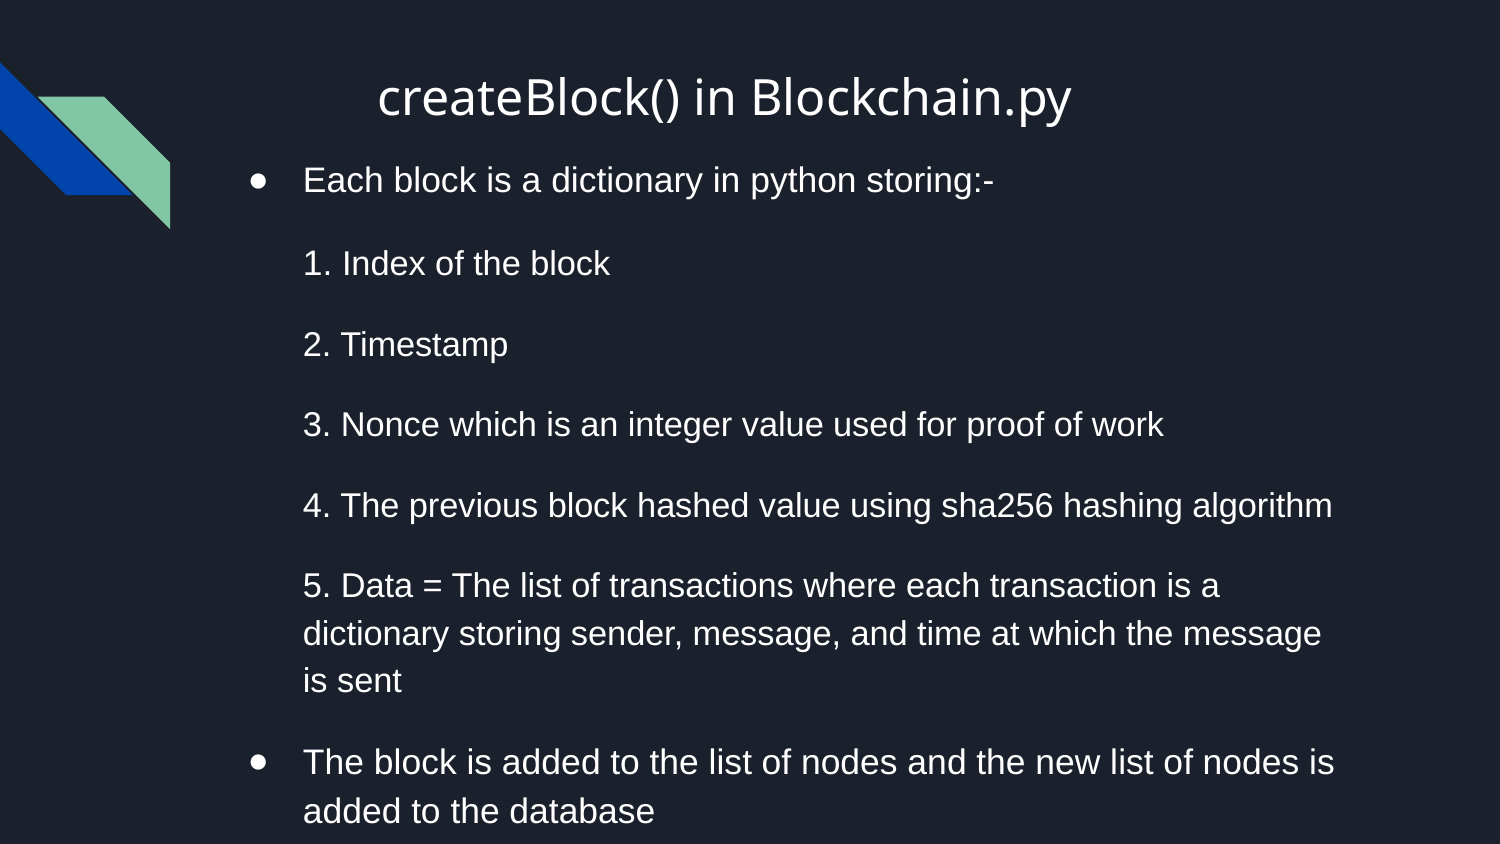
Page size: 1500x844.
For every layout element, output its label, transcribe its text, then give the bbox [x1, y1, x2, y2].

title createBlock() in Blockchain.py [212, 41, 1368, 136]
list Each block is a dictionary in python storing:- 1. Index of the block 2. Timestamp 3. Nonce which is an integer value used for proof of work 4. The previous block hashed value using sha256 hashing algorithm 5. Data = The list of transactions where each transaction is a dictionary storing sender, message, and time at which the message is sent The block is added to the list of nodes and the new list of nodes is added to the database [212, 136, 1368, 832]
